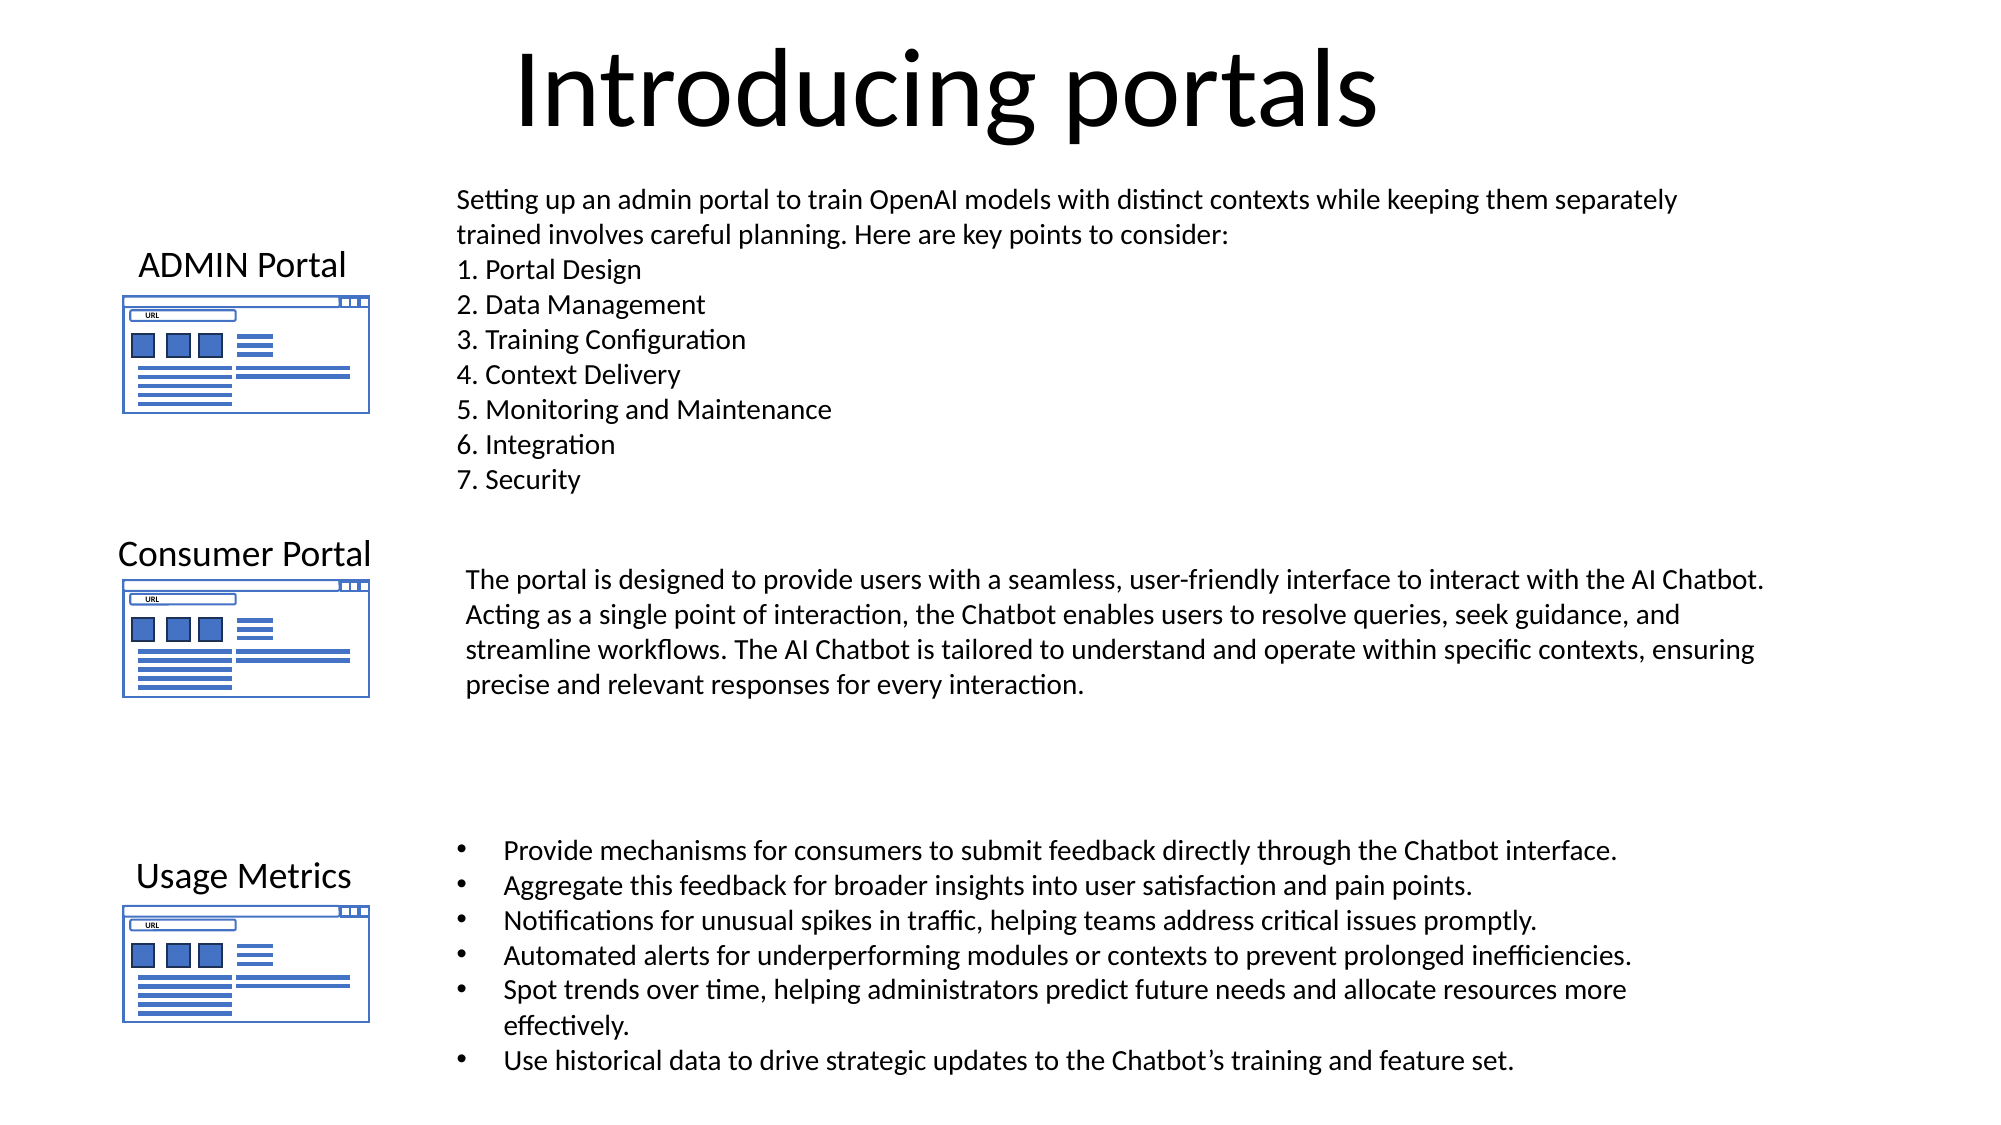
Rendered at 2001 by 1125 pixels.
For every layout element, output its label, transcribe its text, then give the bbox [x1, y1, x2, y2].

text_box The portal is designed to provide users with a seamless, user-friendly interface to interact with the AI Chatbot. Acting as a single point of interaction, the Chatbot enables users to resolve queries, seek guidance, and streamline workflows. The AI Chatbot is tailored to understand and operate within specific contexts, ensuring precise and relevant responses for every interaction. [450, 552, 1781, 708]
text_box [123, 580, 369, 697]
text_box Introducing portals [498, 6, 1396, 157]
text_box Usage Metrics [121, 843, 407, 904]
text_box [123, 905, 369, 1023]
text_box Provide mechanisms for consumers to submit feedback directly through the Chatbot interface. Aggregate this feedback for broader insights into user satisfaction and pain points. Notifications for unusual spikes in traffic, helping teams address critical issues promptly. Automated alerts for underperforming modules or contexts to prevent prolonged inefficiencies. Spot trends over time, helping administrators predict future needs and allocate resources more effectively. Use historical data to drive strategic updates to the Chatbot’s training and feature set. [441, 823, 1772, 1084]
text_box ADMIN Portal [123, 233, 369, 293]
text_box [123, 296, 369, 414]
text_box Setting up an admin portal to train OpenAI models with distinct contexts while keeping them separately trained involves careful planning. Here are key points to consider: 1. Portal Design 2. Data Management 3. Training Configuration 4. Context Delivery 5. Monitoring and Maintenance 6. Integration 7. Security [441, 172, 1772, 538]
text_box Consumer Portal [103, 521, 407, 582]
